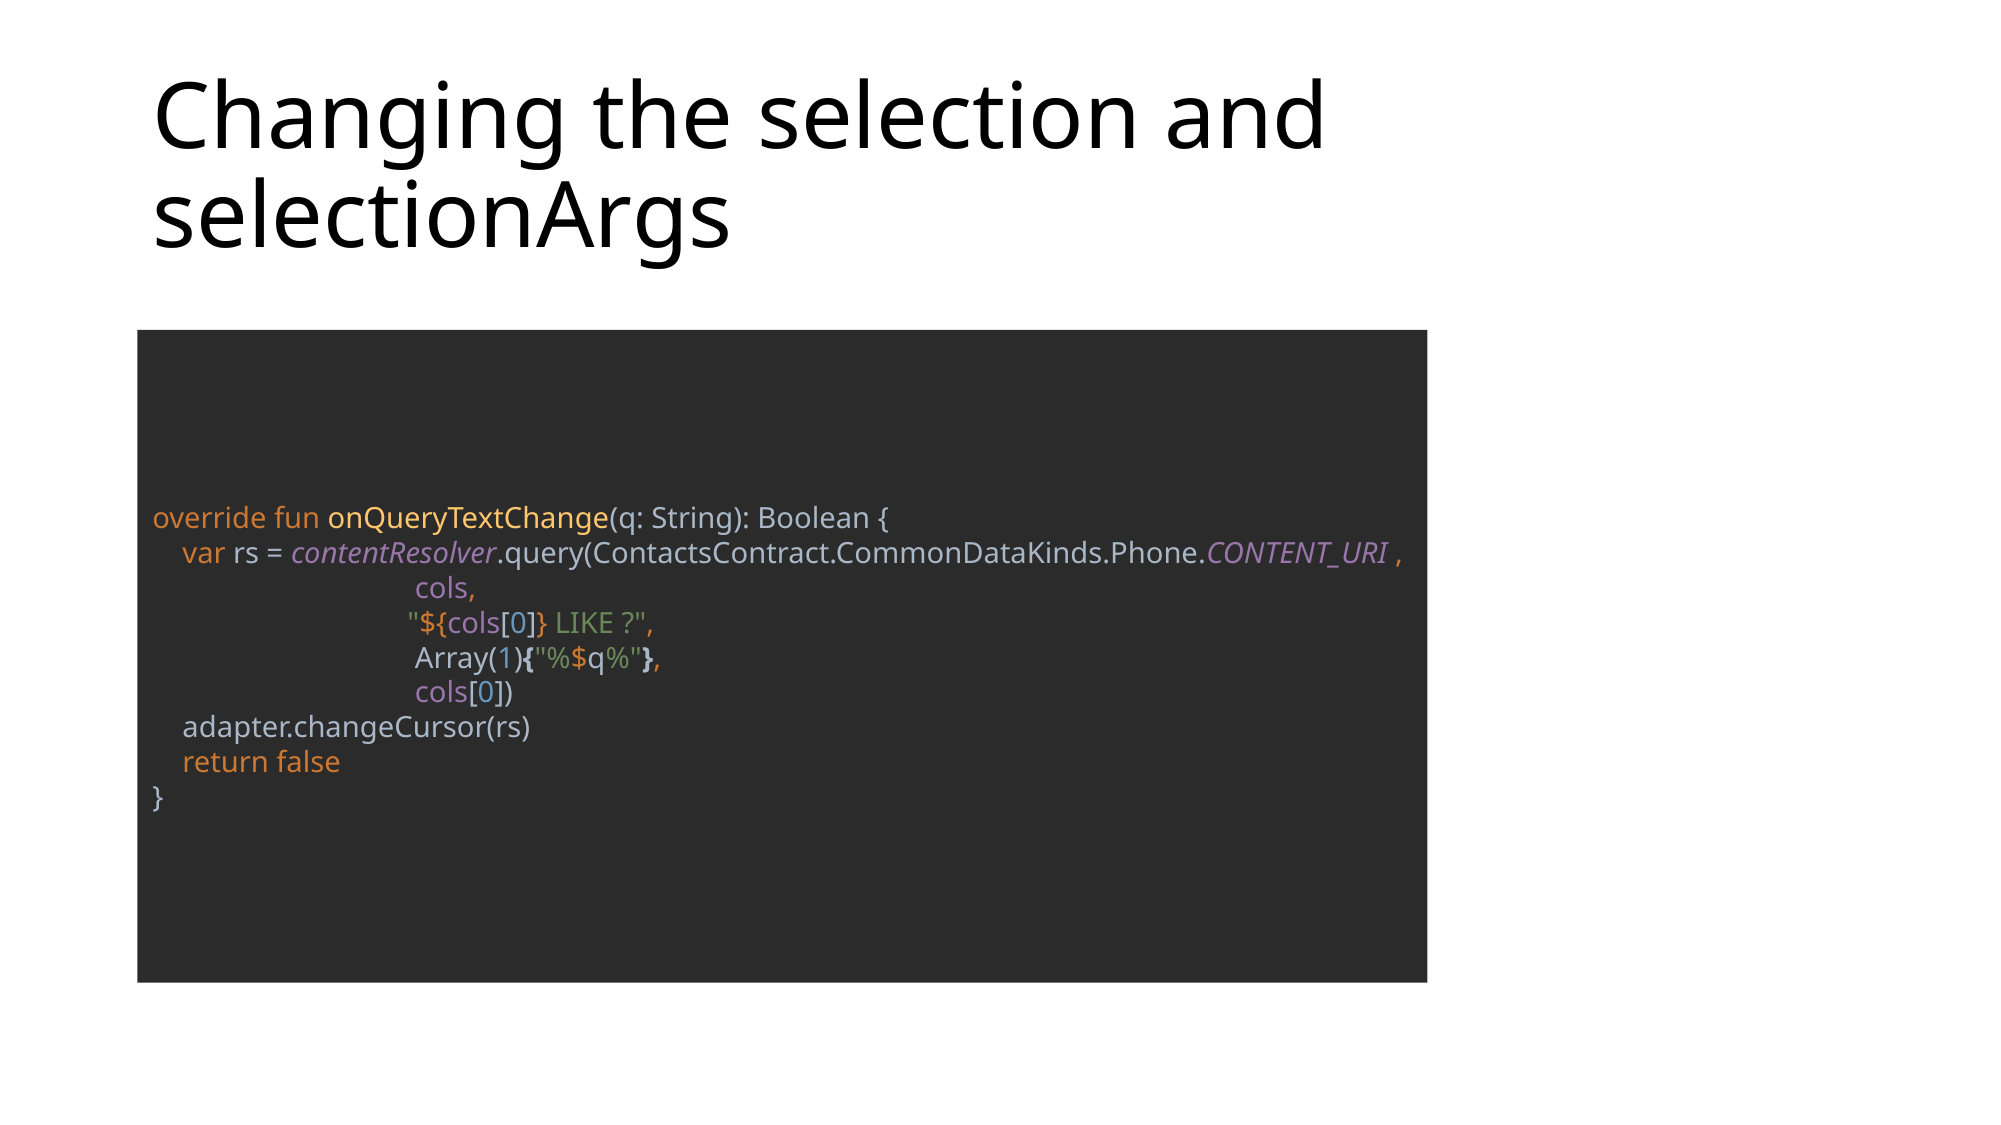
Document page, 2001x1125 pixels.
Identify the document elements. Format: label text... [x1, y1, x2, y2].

title Changing the selection and selectionArgs [137, 59, 1863, 278]
list override fun onQueryTextChange(q: String): Boolean { var rs = contentResolver.query(ContactsContract.CommonDataKinds.Phone.CONTENT_URI , cols, "${cols[0]} LIKE ?", Array(1){"%$q%"}, cols[0]) adapter.changeCursor(rs) return false } [137, 329, 1428, 983]
